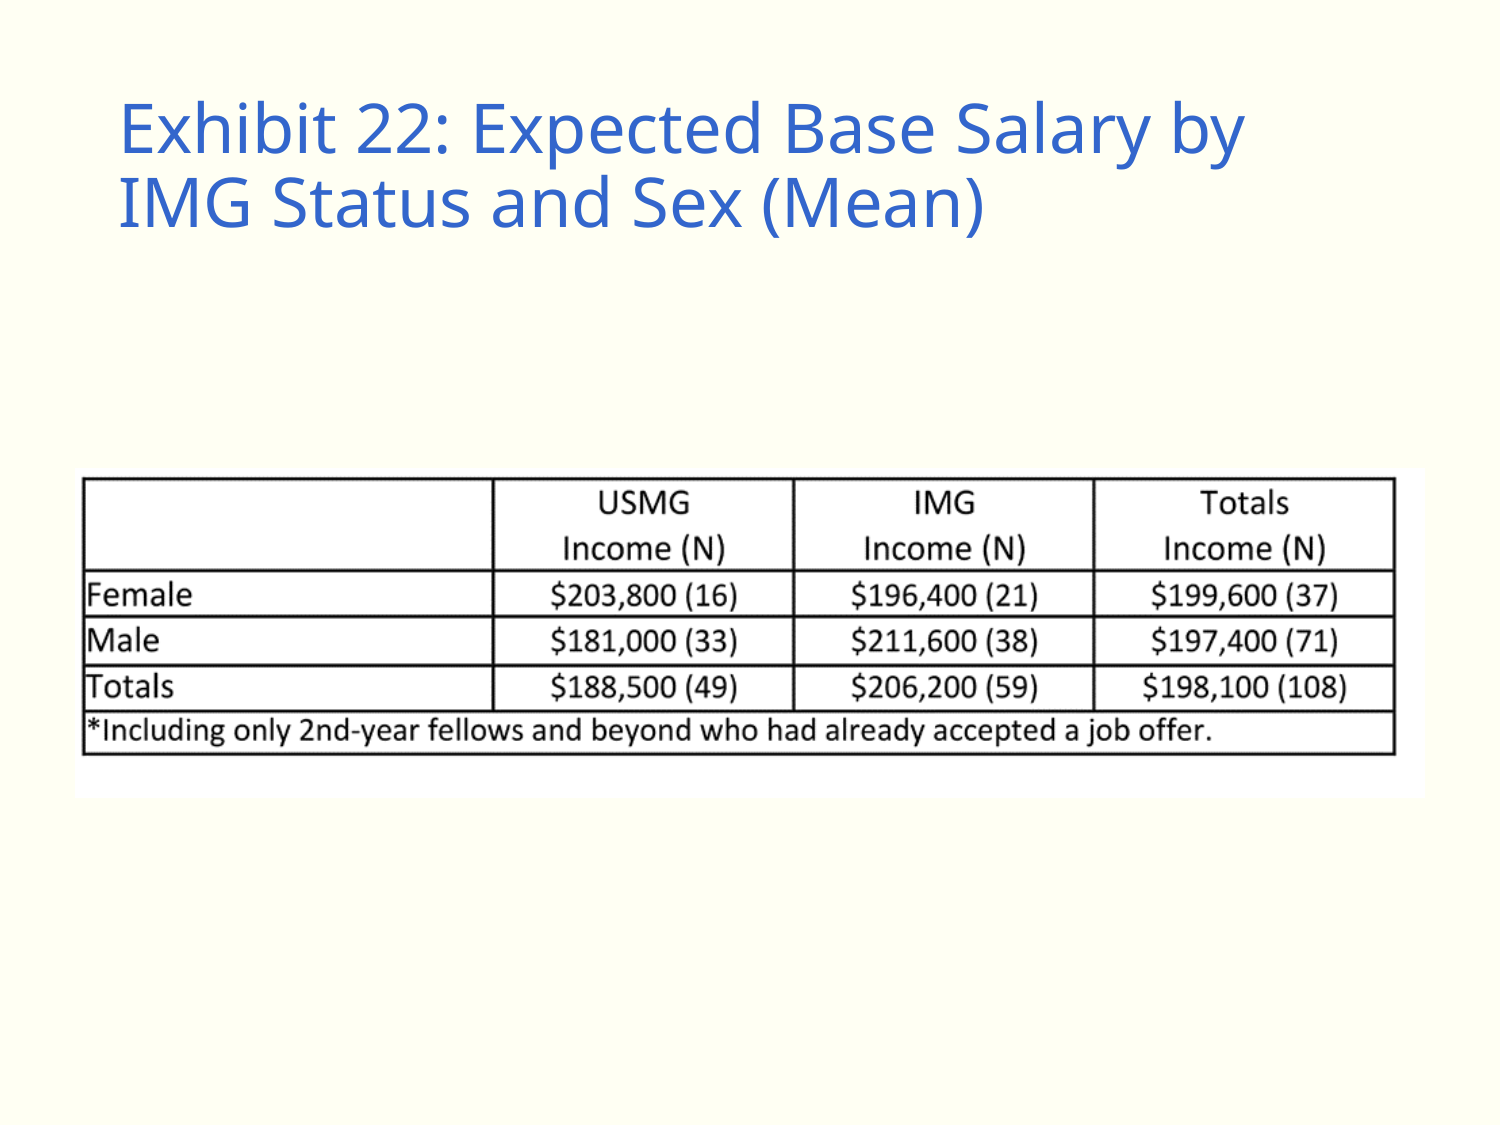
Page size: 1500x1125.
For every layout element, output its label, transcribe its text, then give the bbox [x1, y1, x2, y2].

picture [74, 468, 1425, 798]
title Exhibit 22: Expected Base Salary by IMG Status and Sex (Mean) [103, 59, 1397, 278]
